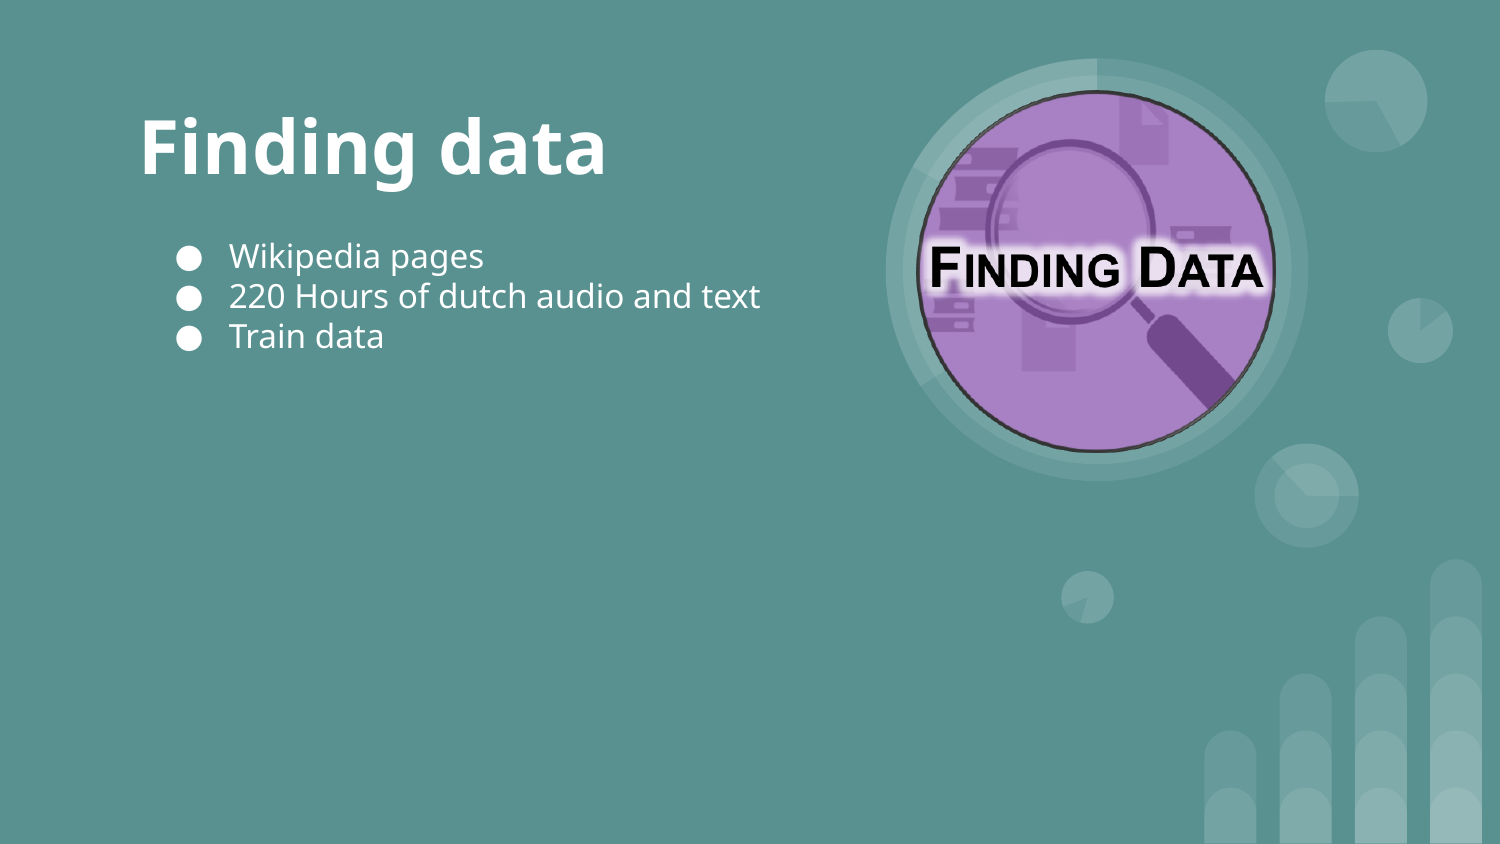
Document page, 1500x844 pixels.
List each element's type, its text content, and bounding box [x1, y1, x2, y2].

picture [916, 90, 1276, 453]
subtitle Wikipedia pages 220 Hours of dutch audio and text Train data [138, 220, 837, 335]
title Finding data [123, 25, 1297, 265]
